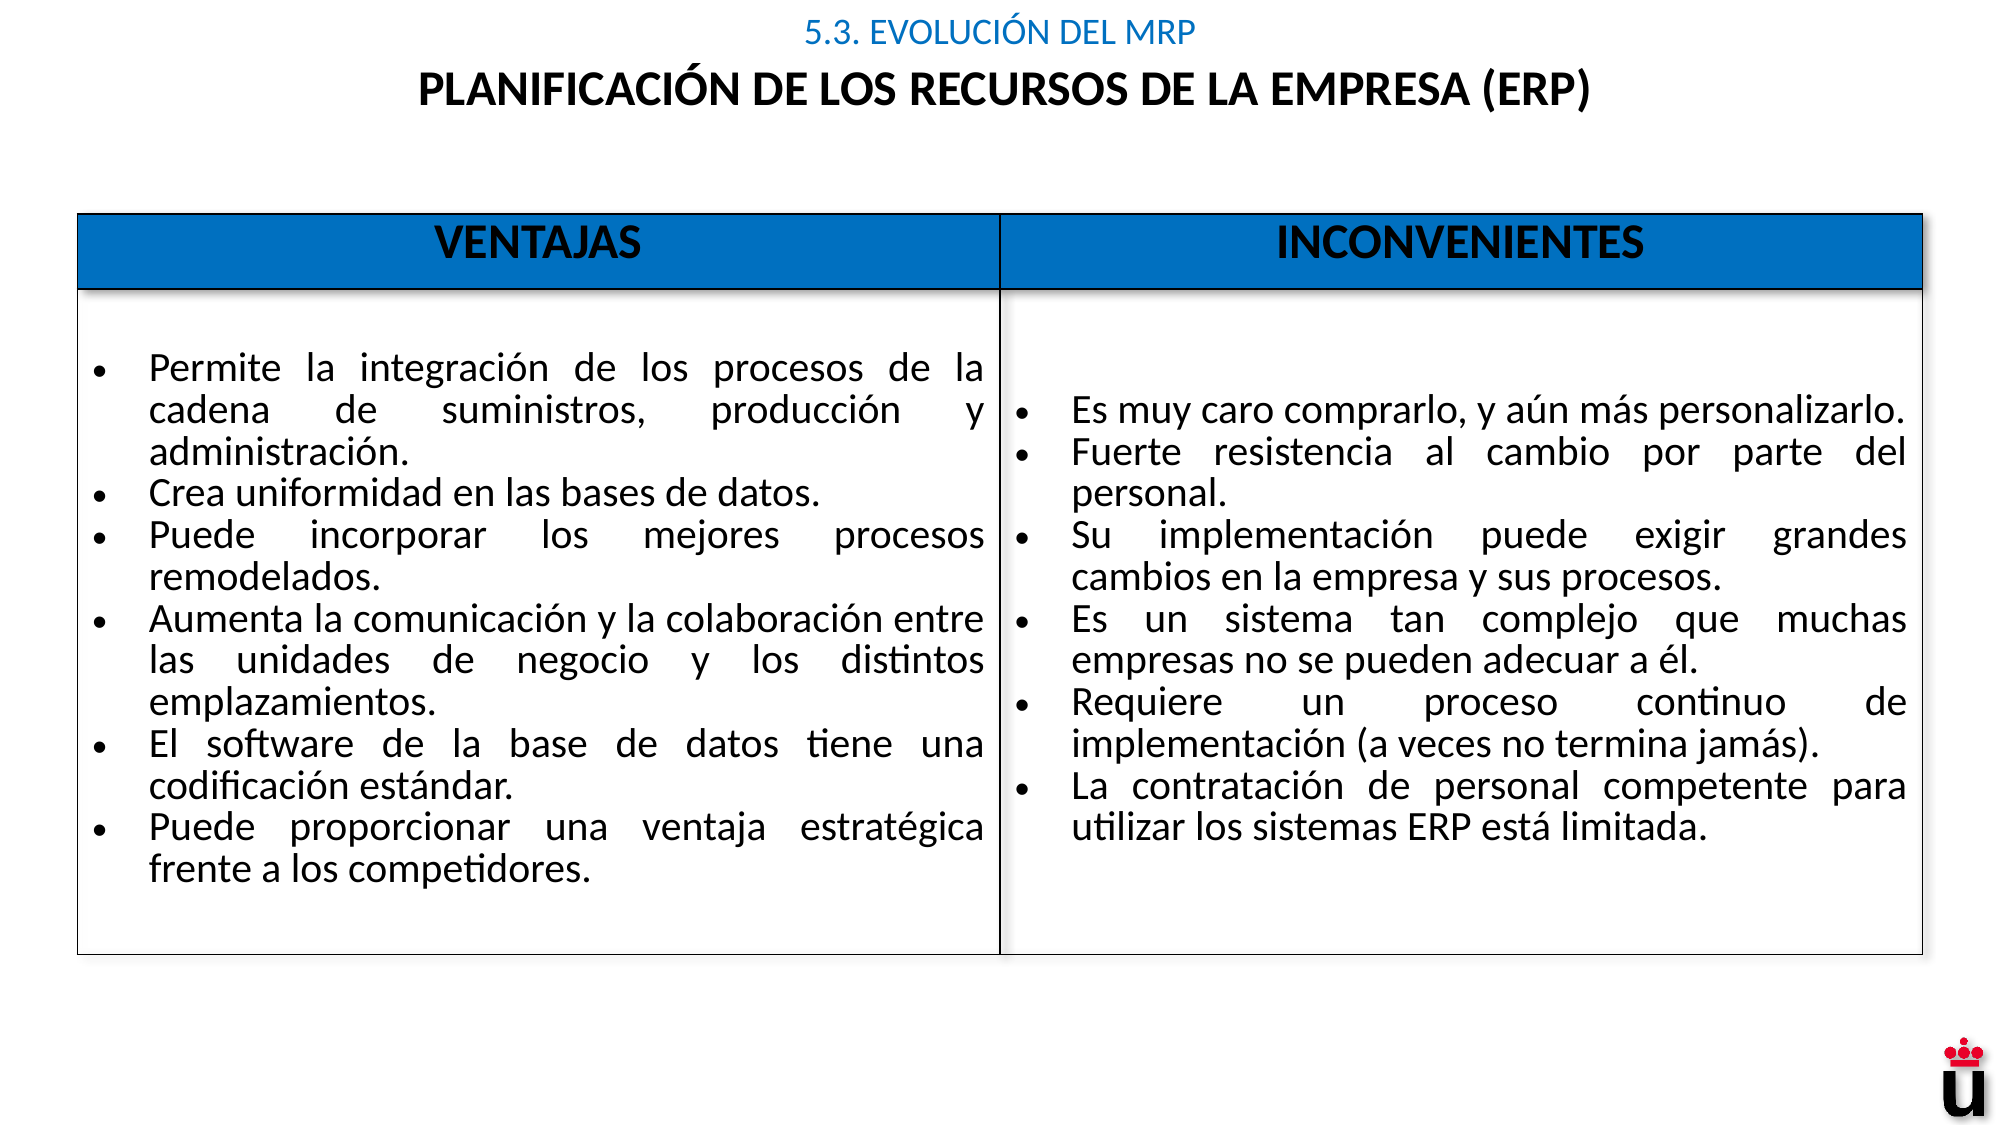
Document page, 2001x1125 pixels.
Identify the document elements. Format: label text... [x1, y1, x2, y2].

table_header INCONVENIENTES [1001, 215, 1922, 288]
table_cell Permite la integración de los procesos de la cadena de suministros, producción y administración. Crea uniformidad en las bases de datos. Puede incorporar los mejores procesos remodelados. Aumenta la comunicación y la colaboración entre las unidades de negocio y los distintos emplazamientos. El software de la base de datos tiene una codificación estándar. Puede proporcionar una ventaja estratégica frente a los competidores. [78, 290, 999, 954]
text_box PLANIFICACIÓN DE LOS RECURSOS DE LA EMPRESA (ERP) [317, 47, 1683, 123]
table_cell Es muy caro comprarlo, y aún más personalizarlo. Fuerte resistencia al cambio por parte del personal. Su implementación puede exigir grandes cambios en la empresa y sus procesos. Es un sistema tan complejo que muchas empresas no se pueden adecuar a él. Requiere un proceso continuo de implementación (a veces no termina jamás). La contratación de personal competente para utilizar los sistemas ERP está limitada. [1001, 290, 1922, 954]
picture [1918, 1031, 2000, 1125]
text_box 5.3. EVOLUCIÓN DEL MRP [0, 0, 2000, 60]
table_header VENTAJAS [78, 215, 999, 288]
